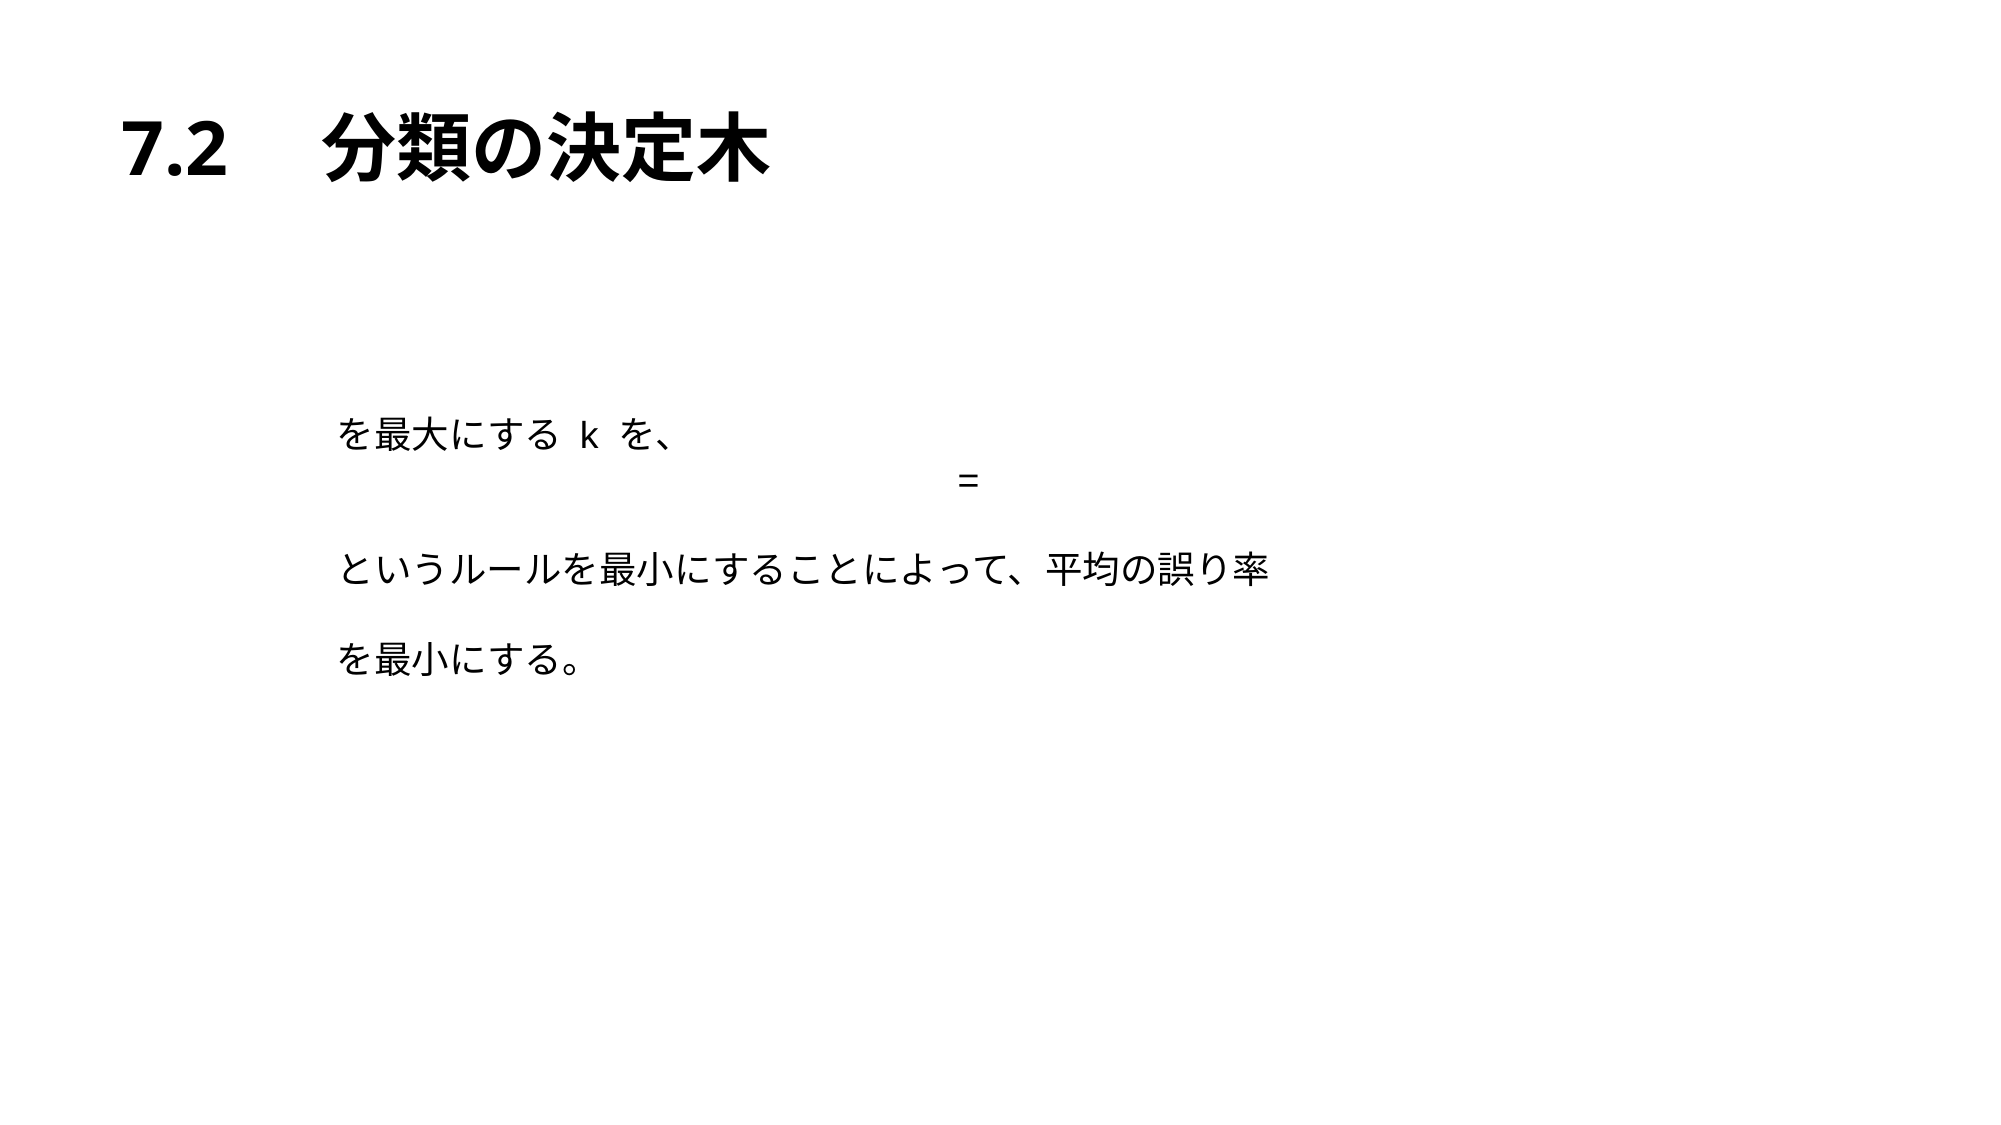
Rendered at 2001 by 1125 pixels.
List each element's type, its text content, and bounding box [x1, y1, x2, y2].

title 7.2 分類の決定木 [106, 42, 1832, 260]
